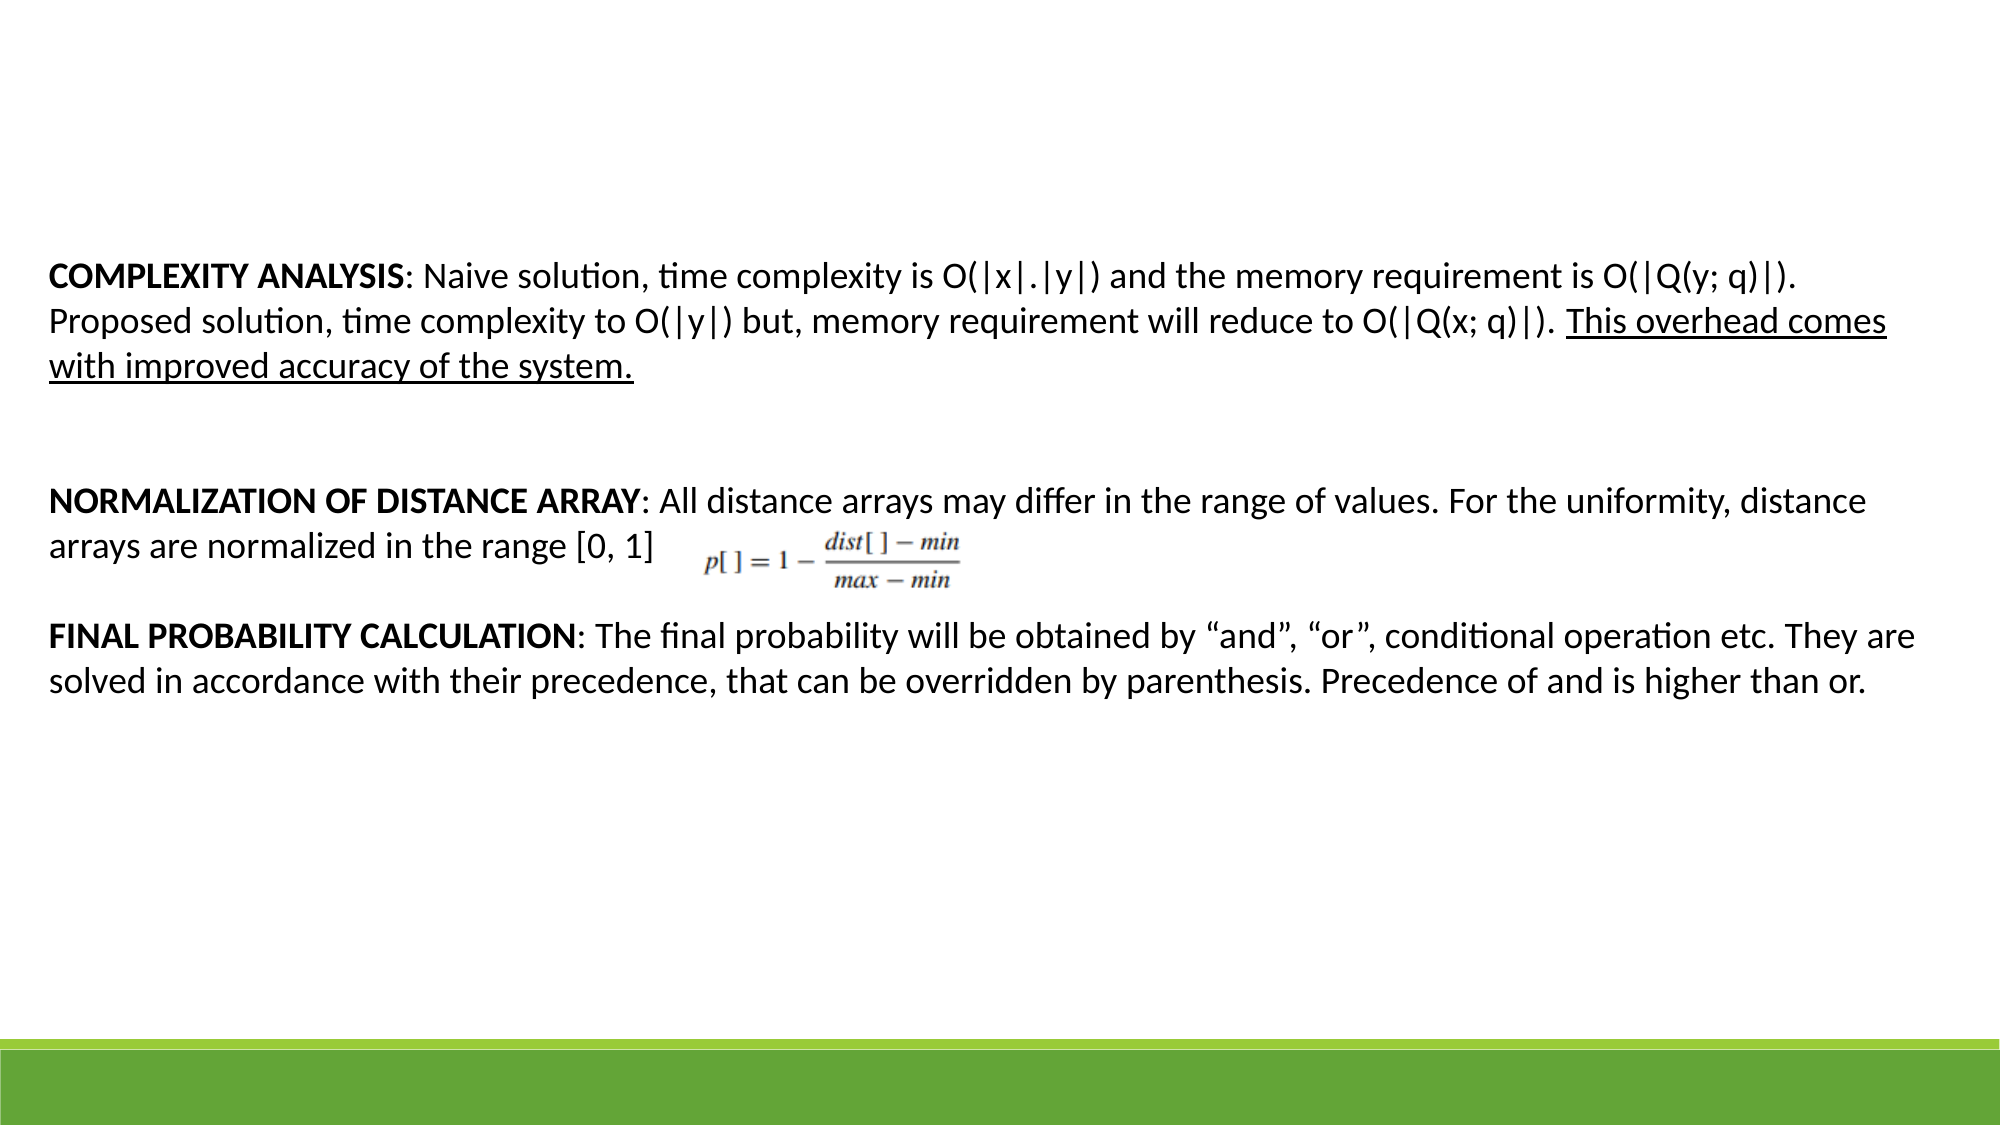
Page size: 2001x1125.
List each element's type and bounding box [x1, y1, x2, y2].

picture [695, 526, 971, 599]
